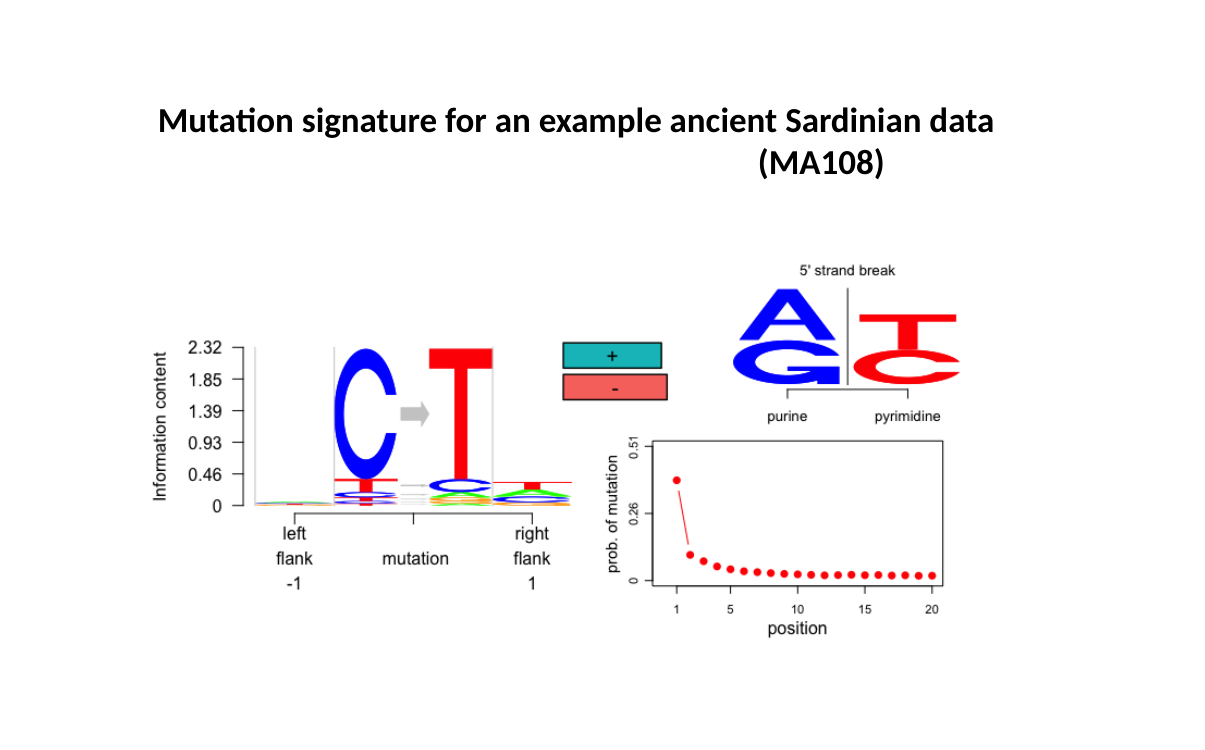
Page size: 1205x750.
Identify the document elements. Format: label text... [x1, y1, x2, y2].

text_box Mutation signature for an example ancient Sardinian data (MA108) [143, 90, 1104, 190]
picture [130, 209, 1001, 645]
